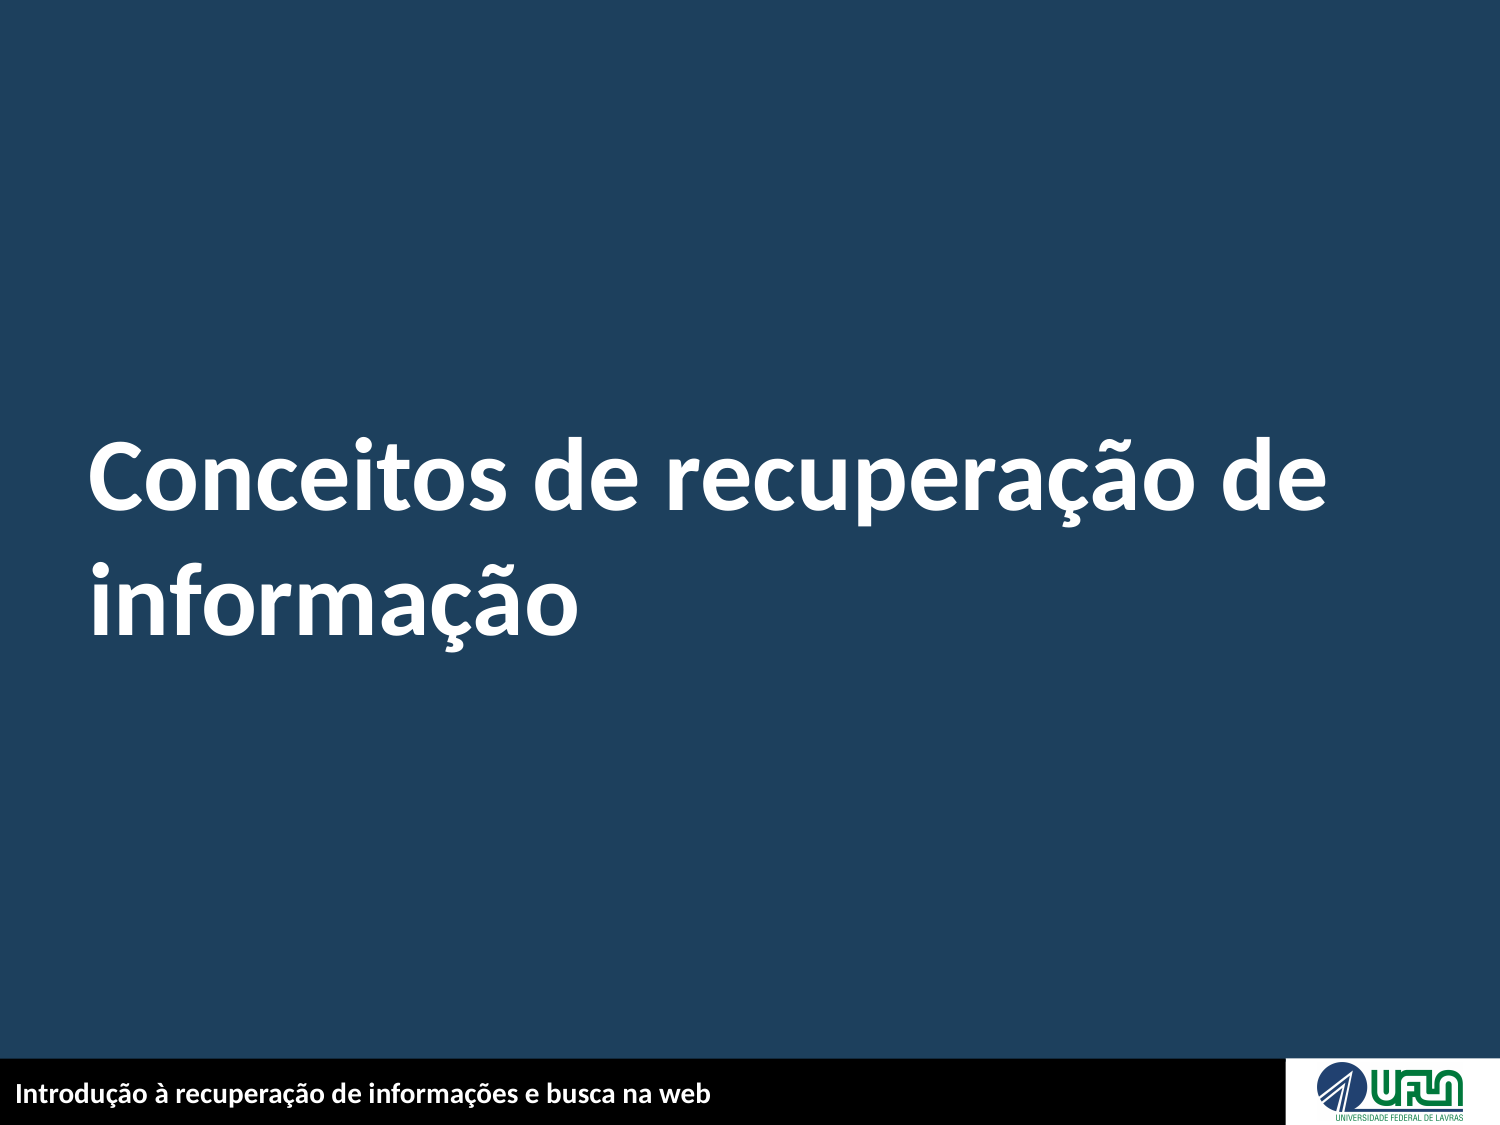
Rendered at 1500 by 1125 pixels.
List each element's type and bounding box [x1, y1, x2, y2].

text_box [0, 0, 1500, 1125]
